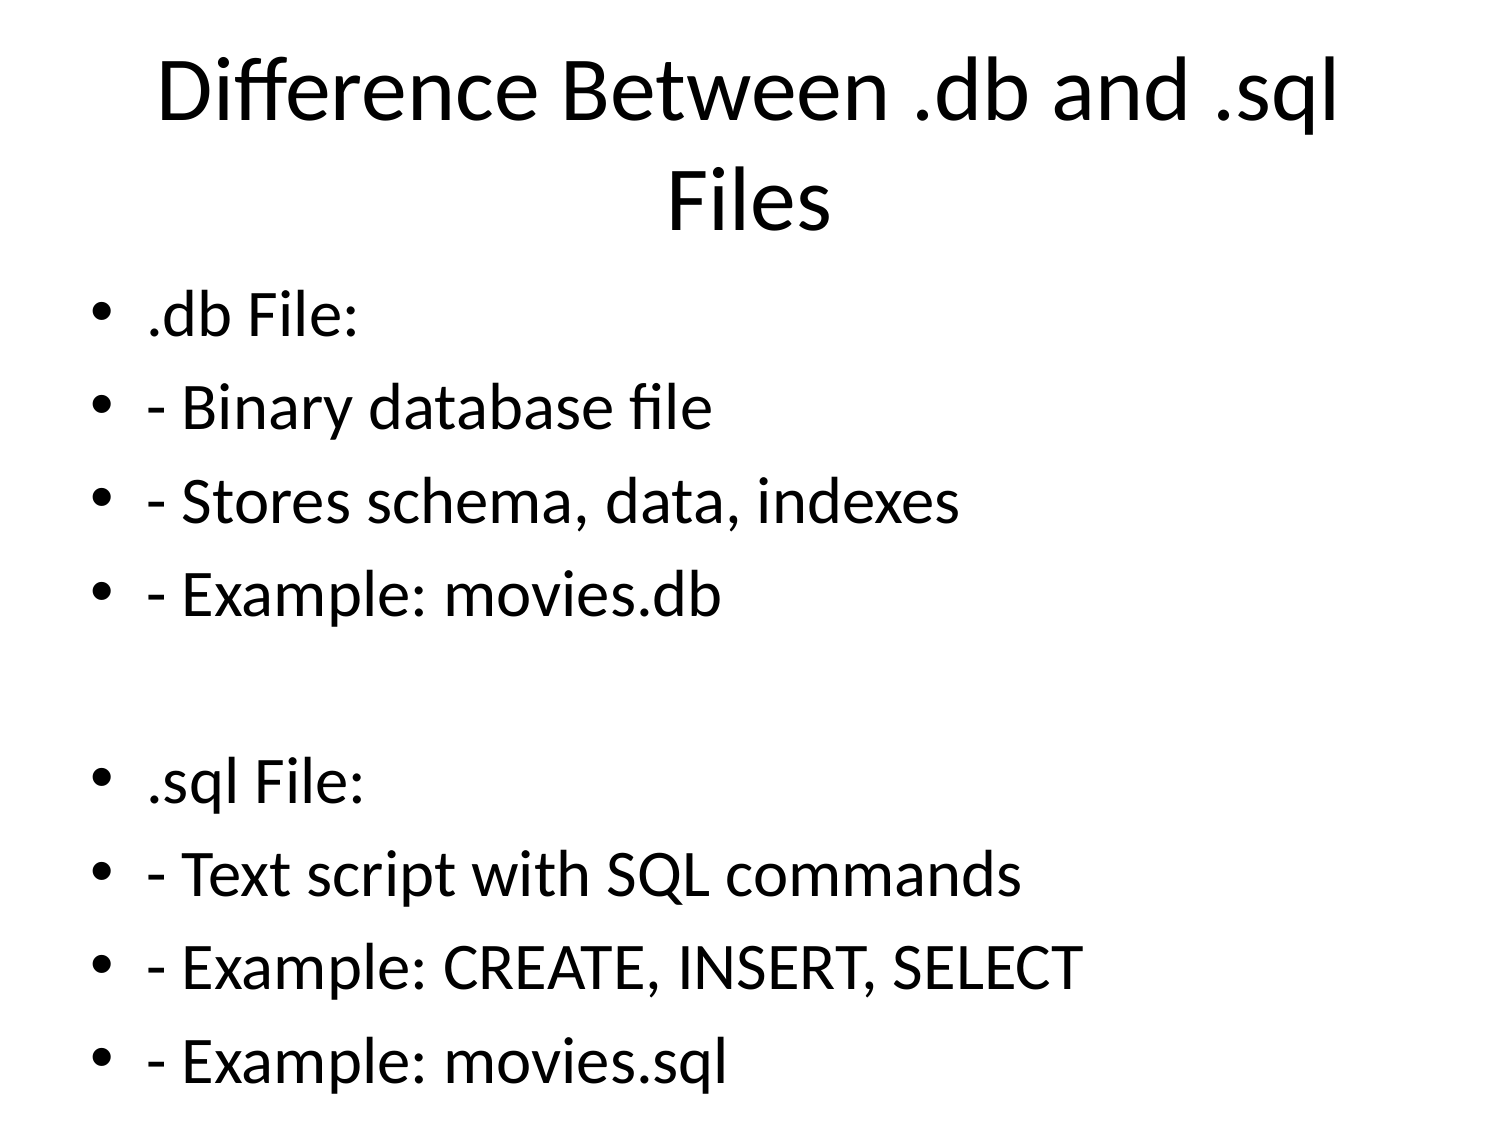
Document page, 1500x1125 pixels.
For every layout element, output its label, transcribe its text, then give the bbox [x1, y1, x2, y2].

list .db File: - Binary database file - Stores schema, data, indexes - Example: movies.db .sql File: - Text script with SQL commands - Example: CREATE, INSERT, SELECT - Example: movies.sql [75, 262, 1425, 1005]
title Difference Between .db and .sql Files [75, 45, 1425, 233]
